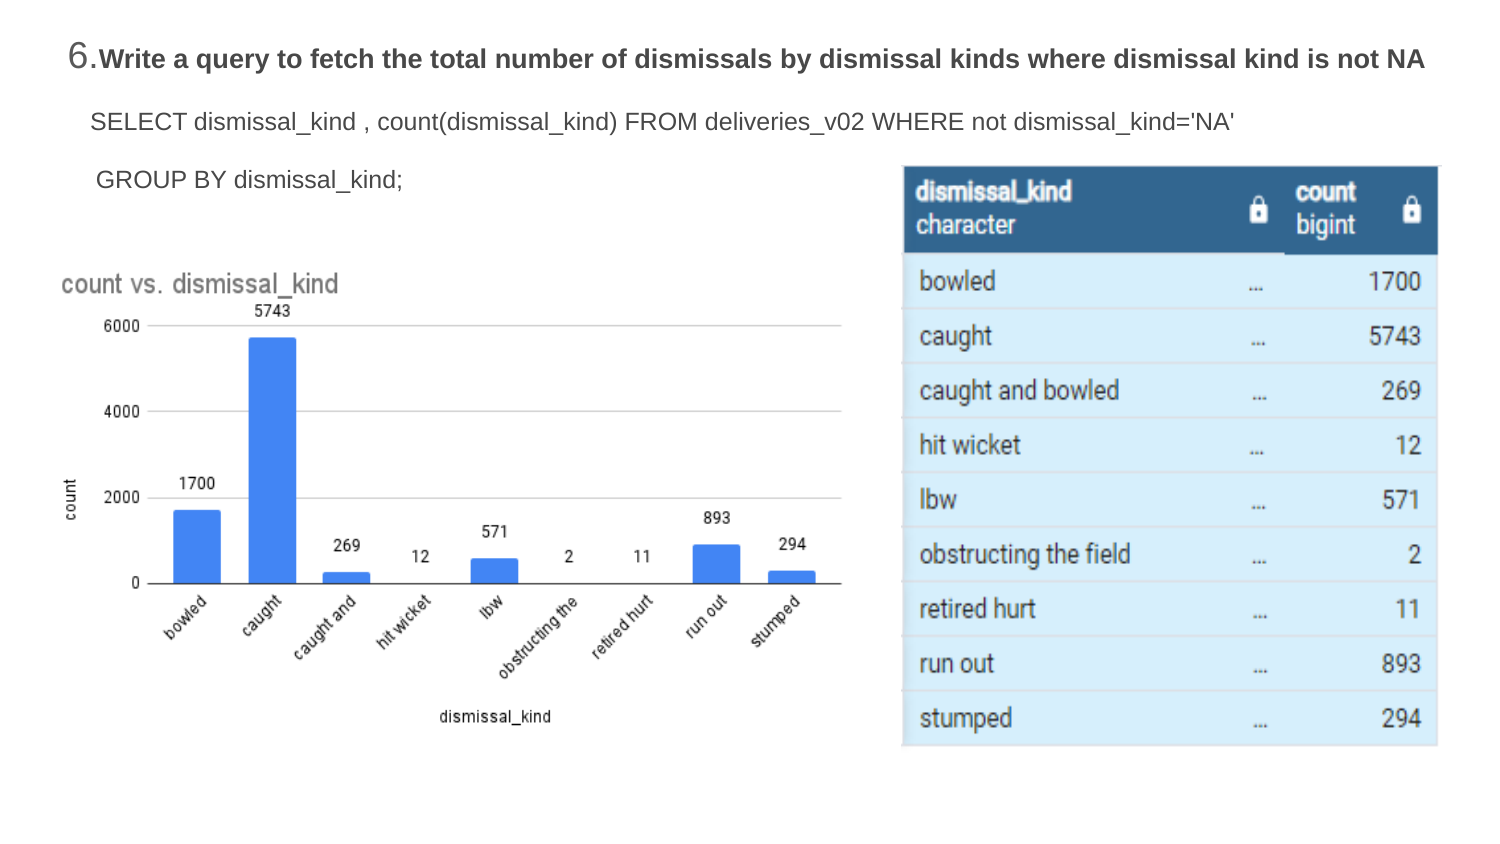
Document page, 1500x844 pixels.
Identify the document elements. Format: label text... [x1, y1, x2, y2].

list 6.Write a query to fetch the total number of dismissals by dismissal kinds where dismissal kind is not NA SELECT dismissal_kind , count(dismissal_kind) FROM deliveries_v02 WHERE not dismissal_kind='NA' GROUP BY dismissal_kind; [52, 13, 1482, 807]
picture [36, 241, 866, 753]
picture [900, 165, 1443, 753]
